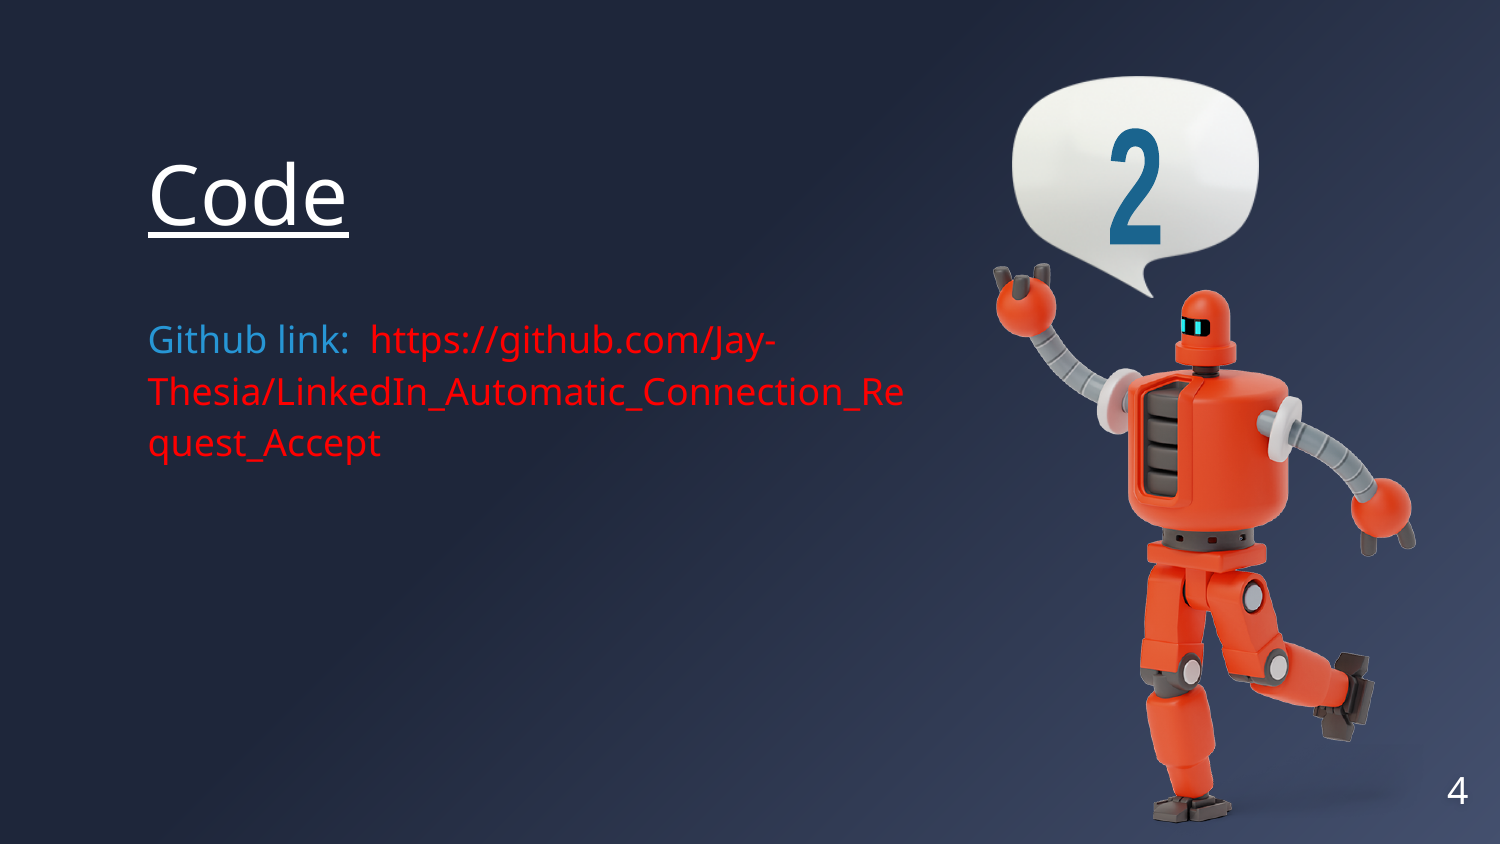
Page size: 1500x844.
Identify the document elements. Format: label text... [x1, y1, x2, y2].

slide_number 4 [1427, 761, 1469, 814]
picture [993, 75, 1424, 837]
list Code u Github link: https://github.com/Jay-Thesia/LinkedIn_Automatic_Connection_Request_Accept [147, 127, 918, 514]
